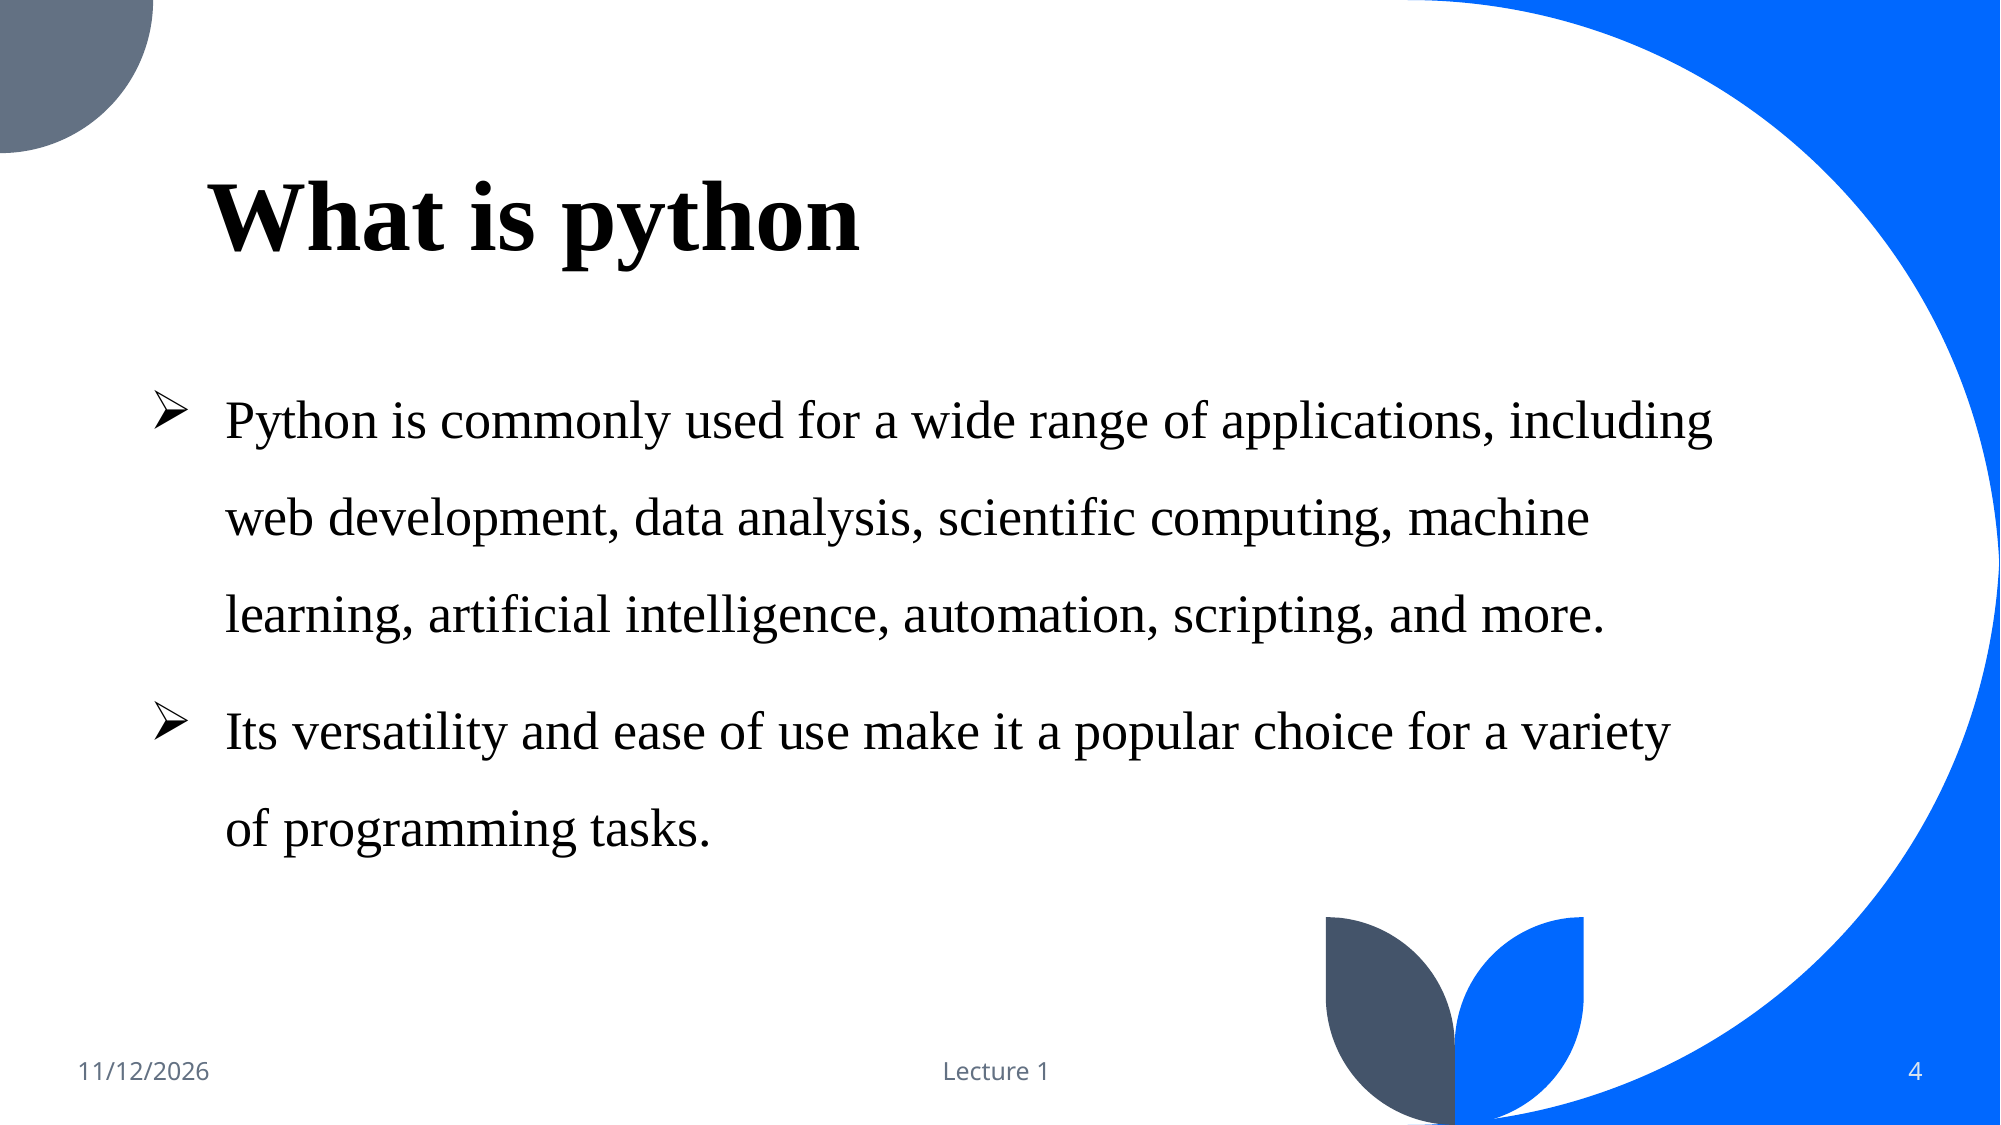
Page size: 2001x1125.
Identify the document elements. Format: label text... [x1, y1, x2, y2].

footer Lecture 1 [662, 1042, 1338, 1103]
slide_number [62, 1042, 513, 1103]
list Python is commonly used for a wide range of applications, including web development, data analysis, scientific computing, machine learning, artificial intelligence, automation, scripting, and more. Its versatility and ease of use make it a popular choice for a variety of programming tasks. [134, 344, 1739, 897]
title What is python [191, 22, 1796, 280]
slide_number 4 [1665, 1042, 1938, 1103]
